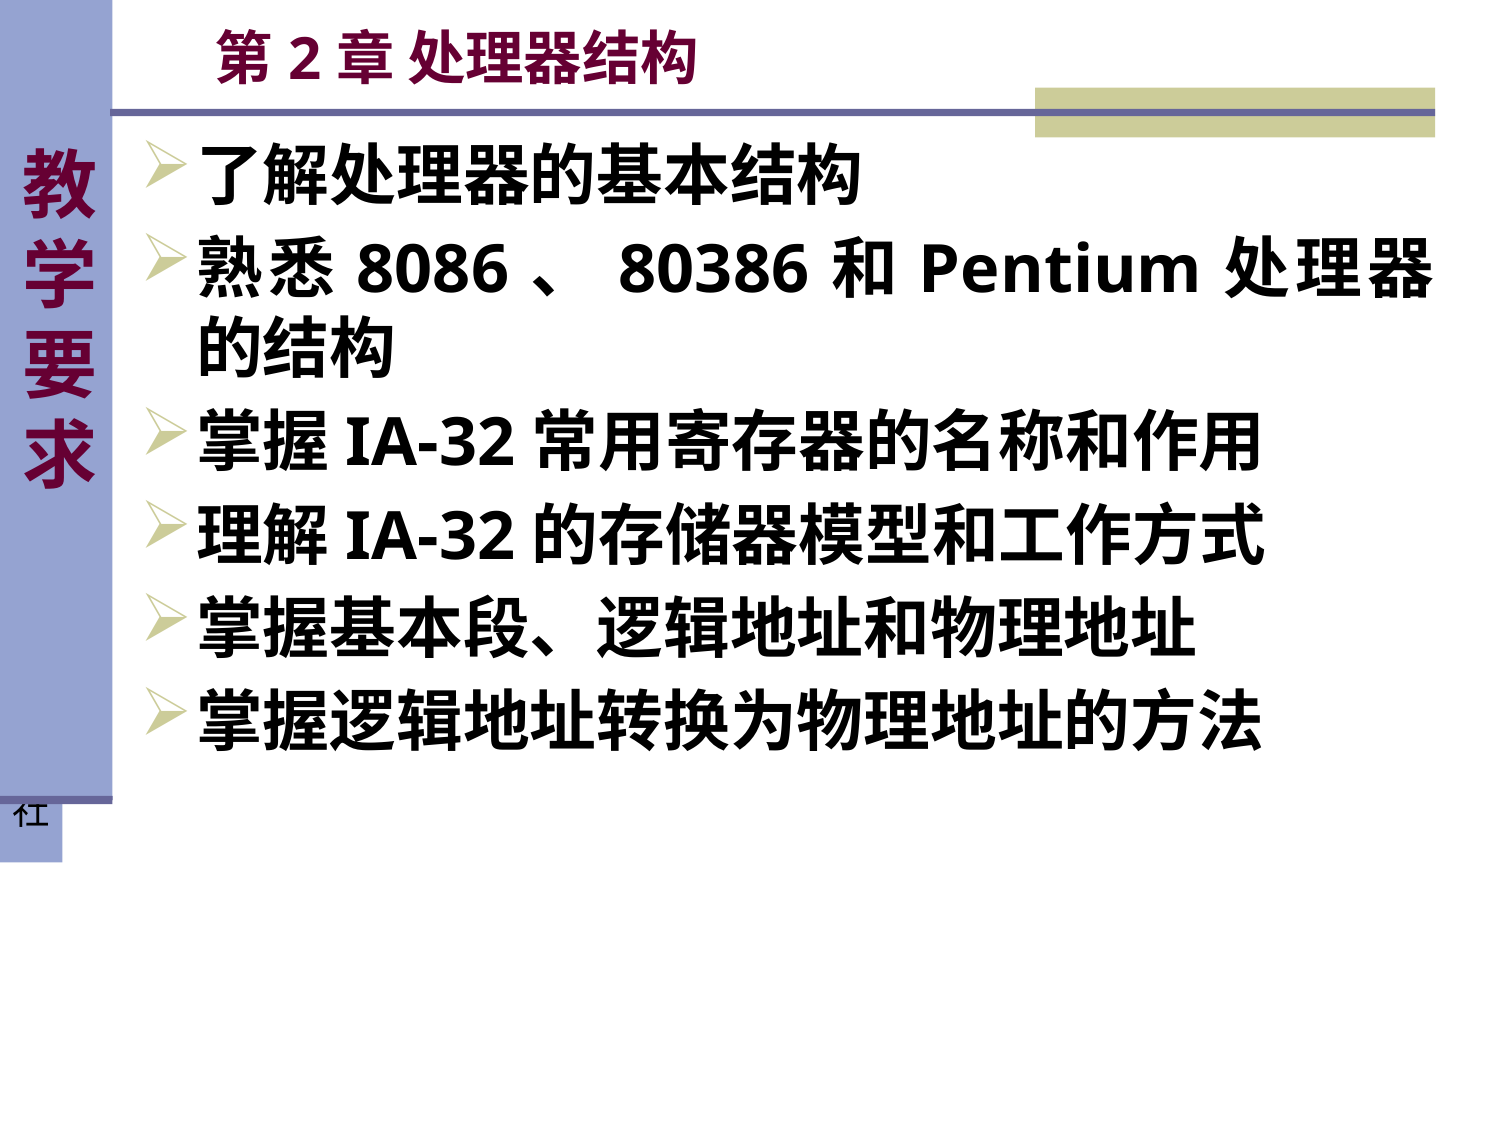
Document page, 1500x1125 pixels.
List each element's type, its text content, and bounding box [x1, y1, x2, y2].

list 了解处理器的基本结构 熟悉8086、80386和Pentium处理器的结构 掌握IA-32常用寄存器的名称和作用 理解IA-32的存储器模型和工作方式 掌握基本段、逻辑地址和物理地址 掌握逻辑地址转换为物理地址的方法 [124, 124, 1450, 1088]
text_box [109, 87, 1436, 138]
text_box [0, 0, 113, 800]
text_box 第2章 处理器结构 [200, 24, 1000, 85]
title 教学要求 [7, 110, 108, 526]
